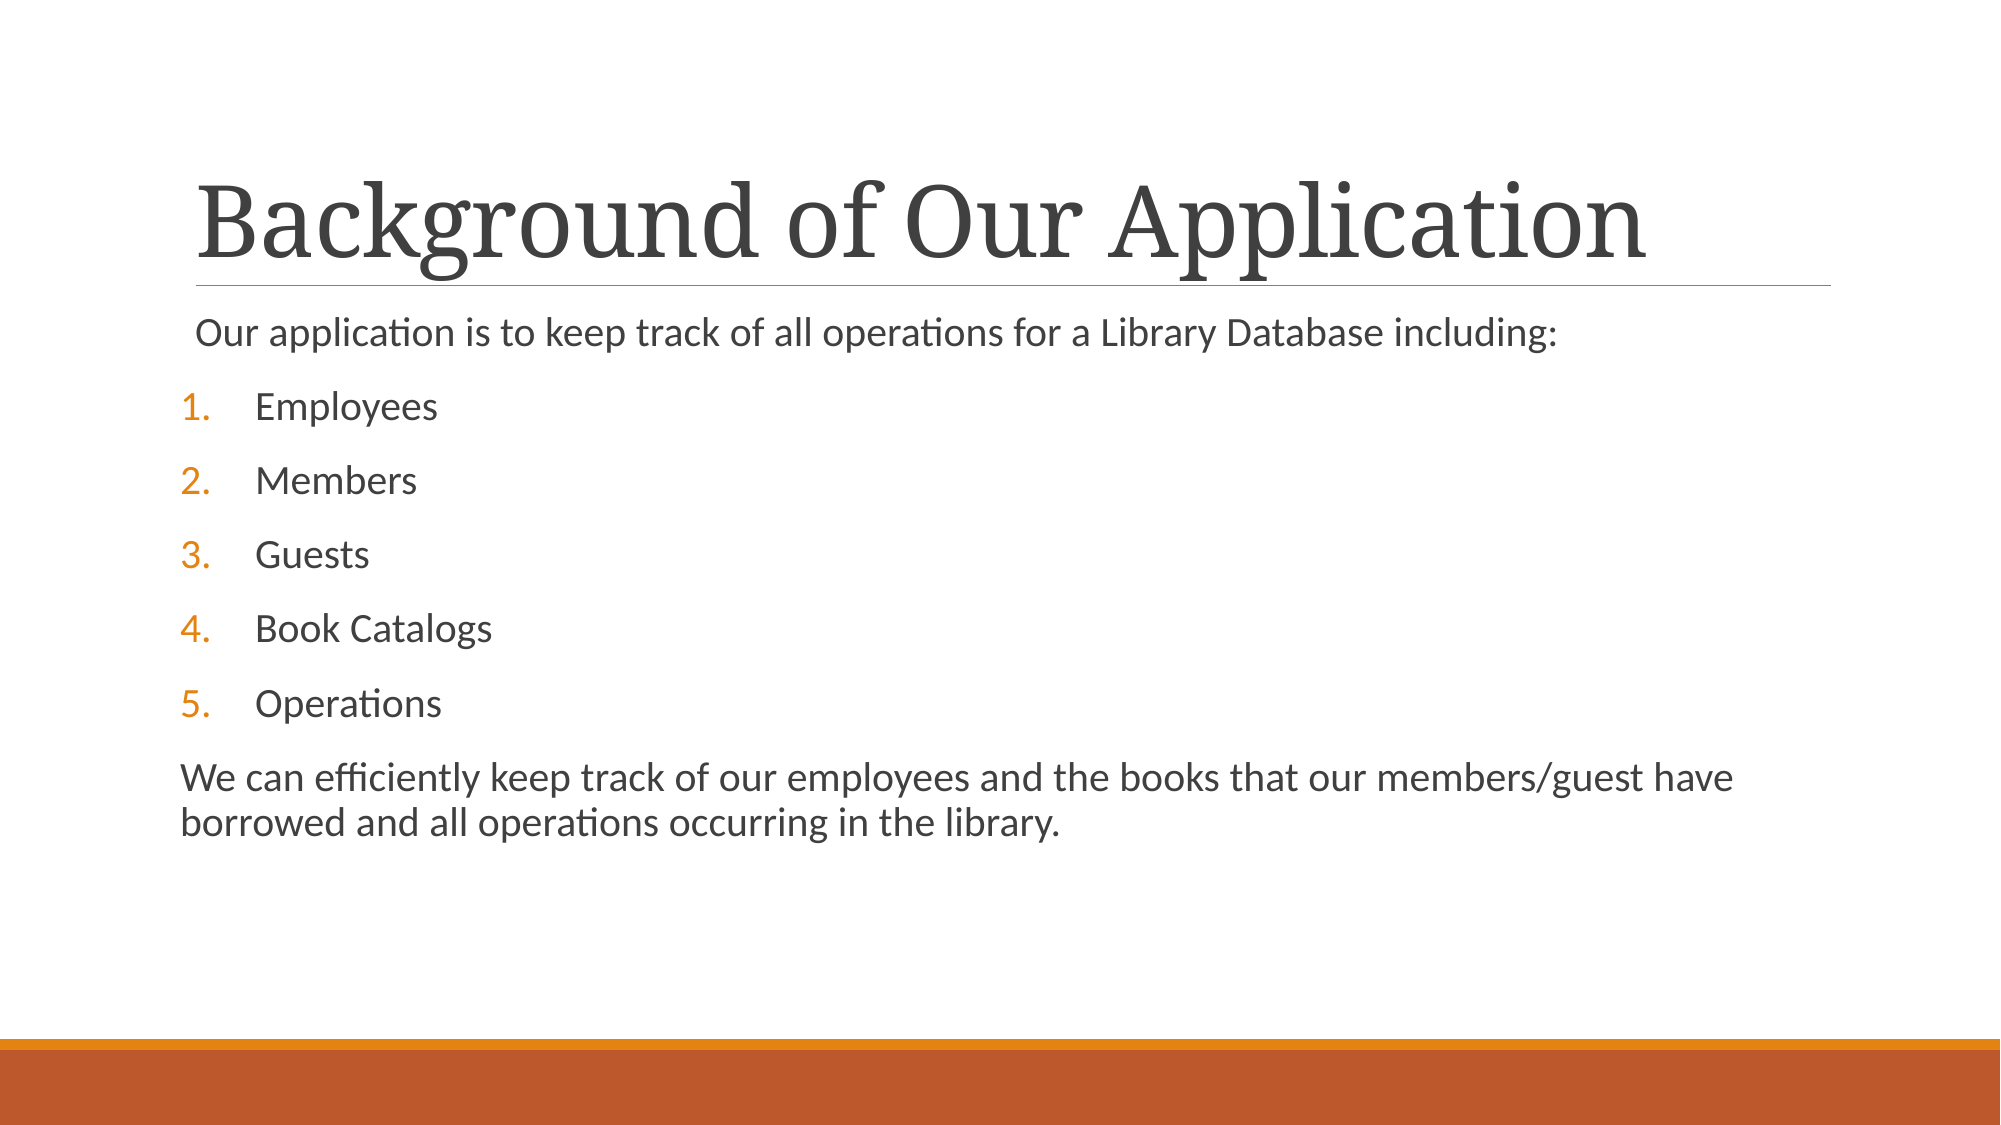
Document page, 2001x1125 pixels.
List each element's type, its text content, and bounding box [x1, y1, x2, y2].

list Our application is to keep track of all operations for a Library Database including: Employees Members Guests Book Catalogs Operations We can efficiently keep track of our employees and the books that our members/guest have borrowed and all operations occurring in the library. [180, 302, 1830, 963]
title Background of Our Application [180, 47, 1830, 285]
